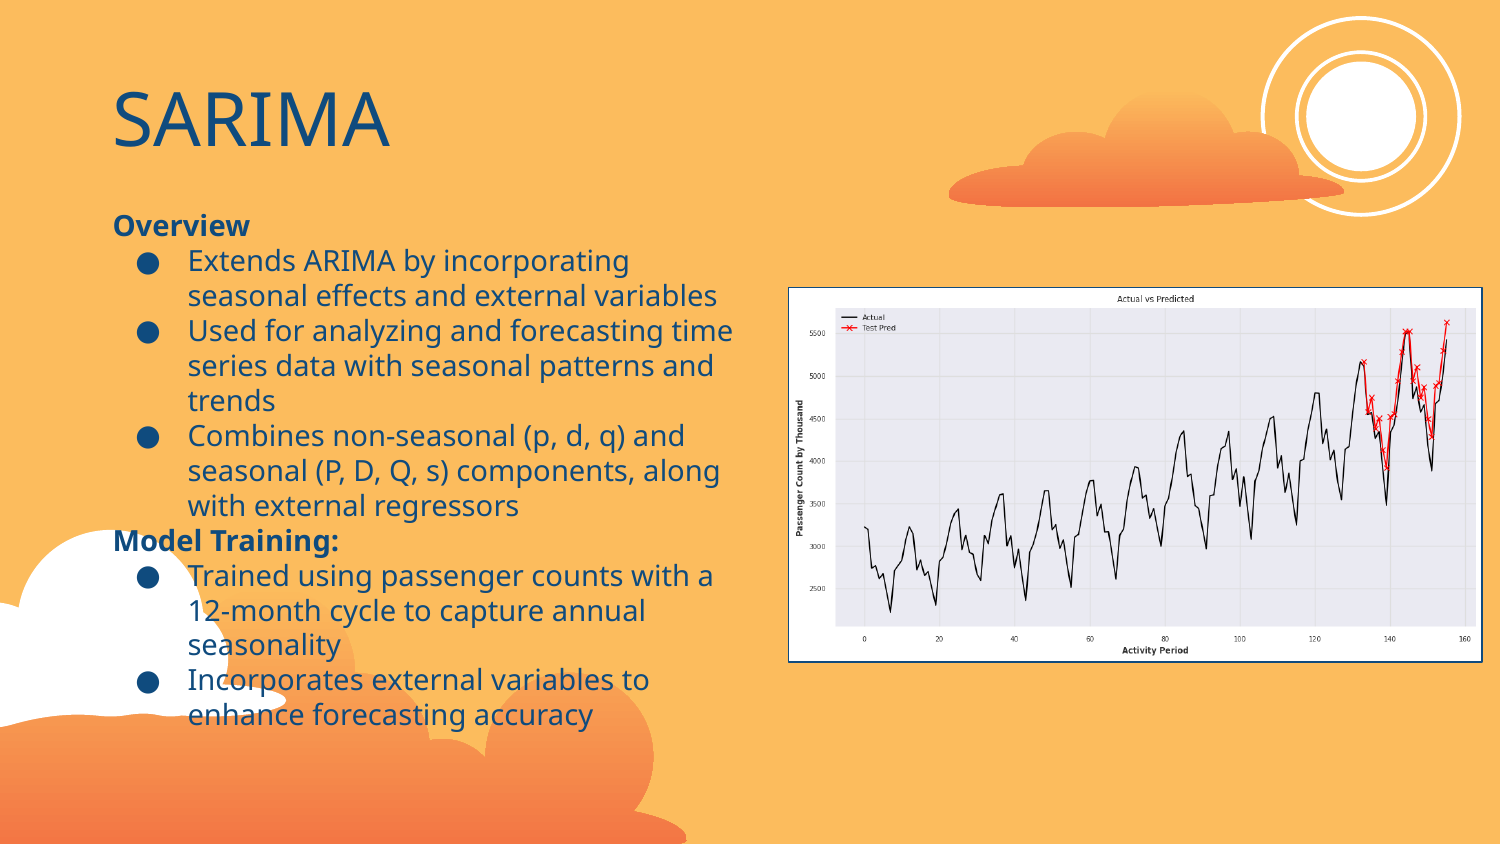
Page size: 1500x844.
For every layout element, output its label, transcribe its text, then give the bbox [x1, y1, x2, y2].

title SARIMA [97, 31, 1362, 202]
picture [788, 287, 1482, 662]
text_box Overview Extends ARIMA by incorporating seasonal effects and external variables Used for analyzing and forecasting time series data with seasonal patterns and trends Combines non-seasonal (p, d, q) and seasonal (P, D, Q, s) components, along with external regressors Model Training: Trained using passenger counts with a 12-month cycle to capture annual seasonality Incorporates external variables to enhance forecasting accuracy [97, 192, 760, 757]
